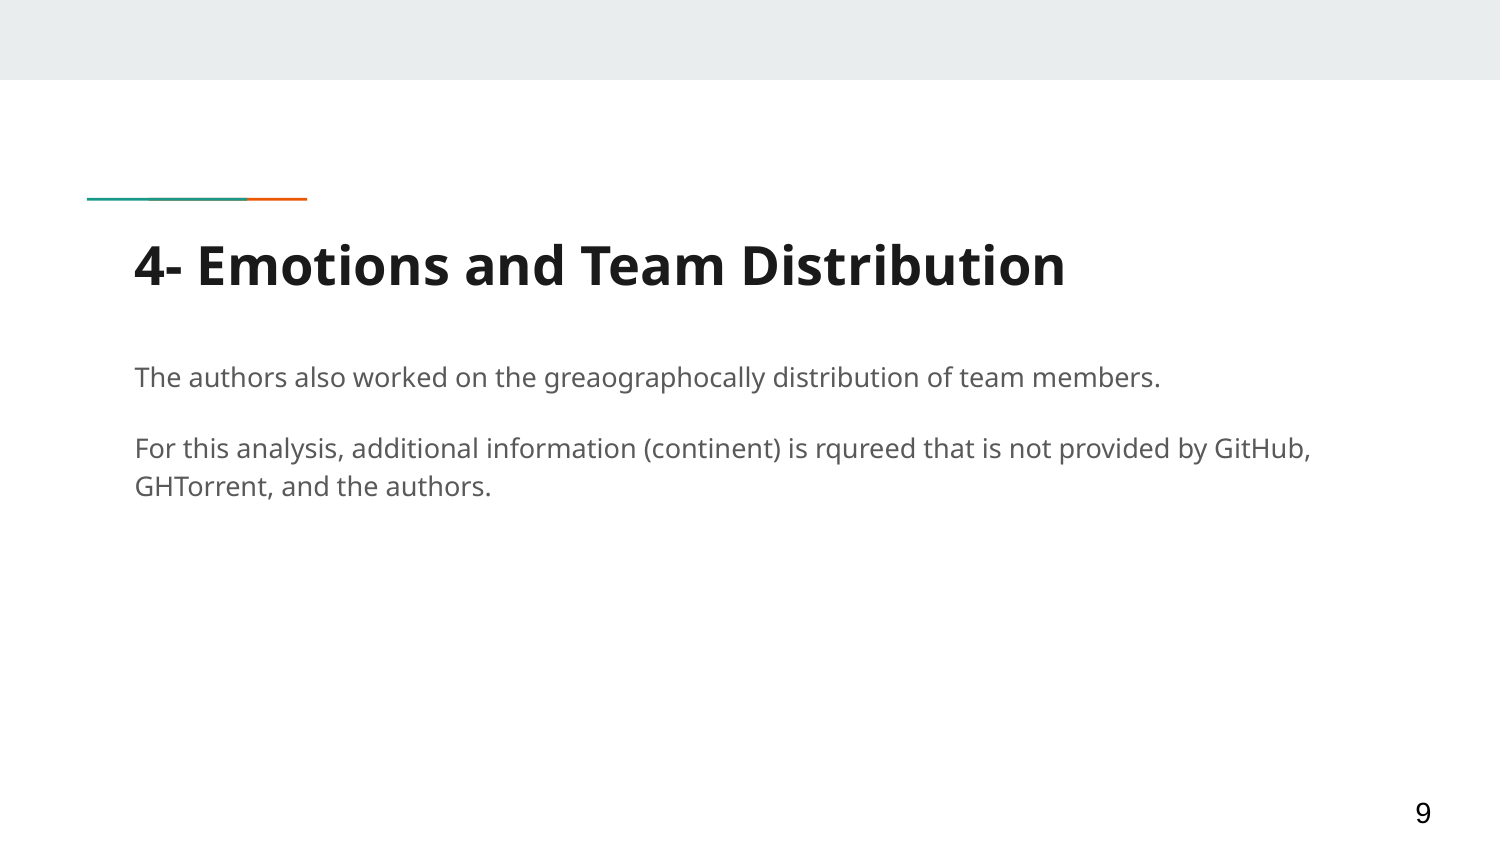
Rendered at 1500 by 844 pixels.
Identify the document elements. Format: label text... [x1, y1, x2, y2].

slide_number ‹#› [1400, 779, 1491, 844]
list The authors also worked on the greaographocally distribution of team members. For this analysis, additional information (continent) is rqureed that is not provided by GitHub, GHTorrent, and the authors. [119, 341, 1381, 712]
title 4- Emotions and Team Distribution [119, 216, 1381, 305]
